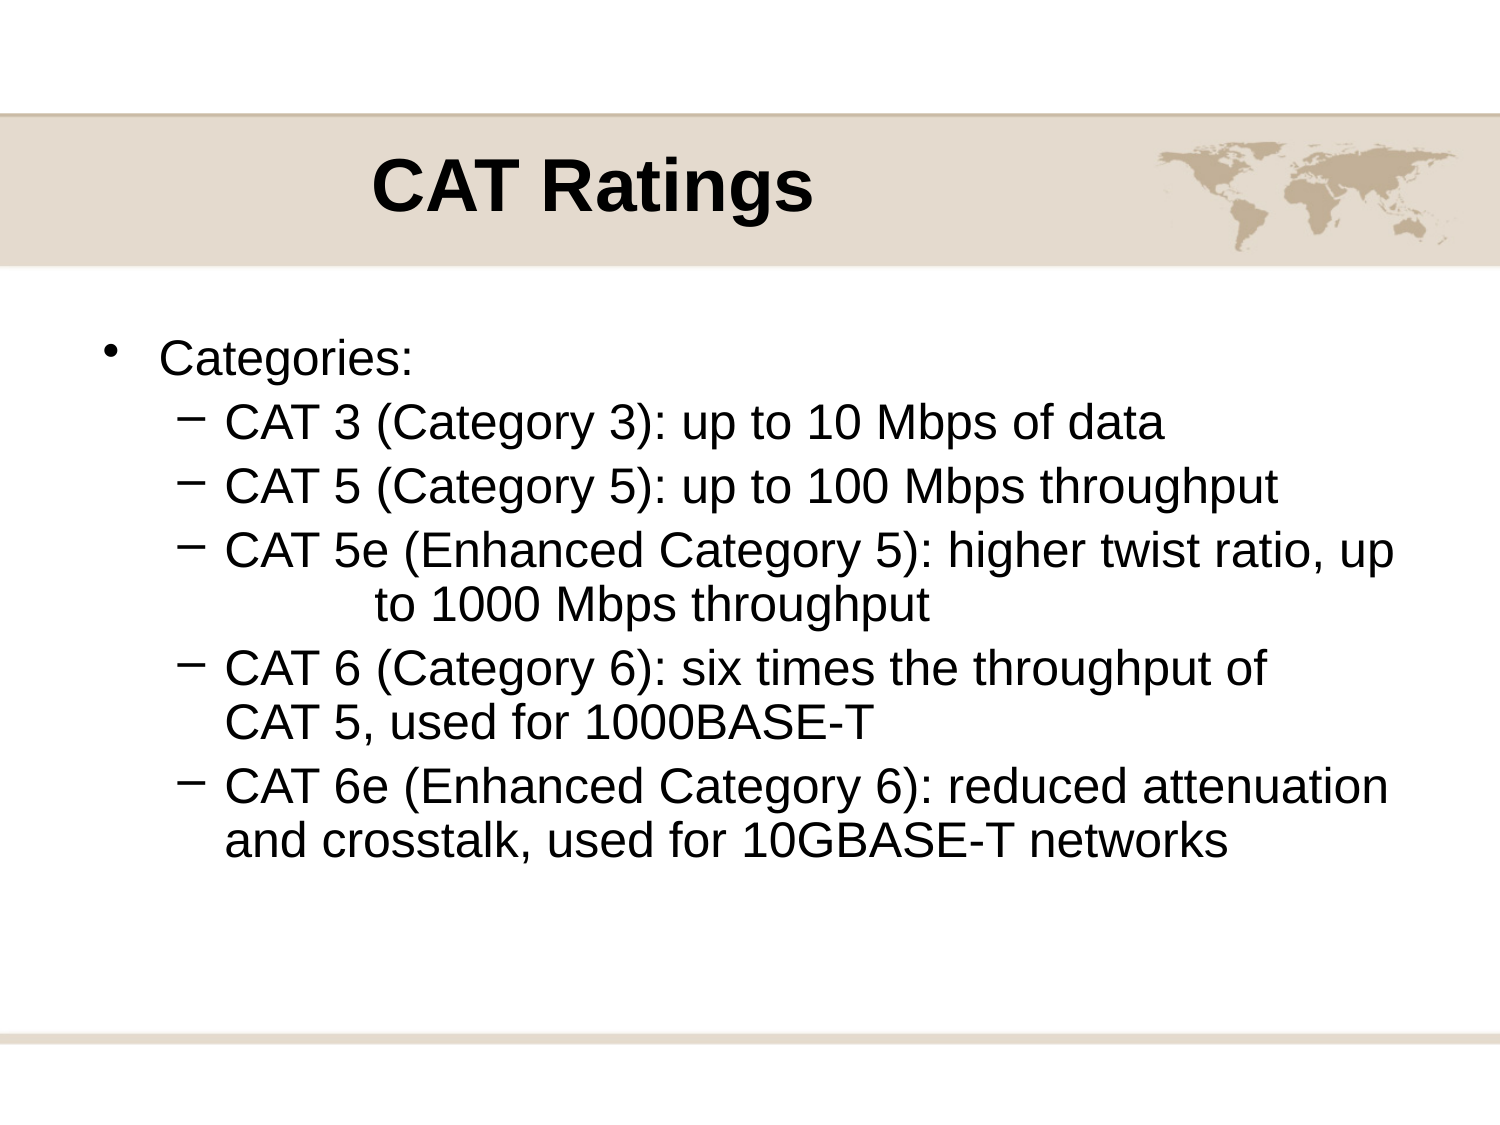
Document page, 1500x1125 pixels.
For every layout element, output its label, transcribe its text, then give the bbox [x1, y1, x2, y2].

text_box CAT Ratings [50, 129, 1138, 235]
picture [0, 0, 1500, 1125]
text_box [49, 113, 1163, 252]
text_box Categories: CAT 3 (Category 3): up to 10 Mbps of data CAT 5 (Category 5): up to 100 Mbps throughput CAT 5e (Enhanced Category 5): higher twist ratio, up to 1000 Mbps throughput CAT 6 (Category 6): six times the throughput of CAT 5, used for 1000BASE-T CAT 6e (Enhanced Category 6): reduced attenuation and crosstalk, used for 10GBASE-T networks [87, 324, 1413, 950]
